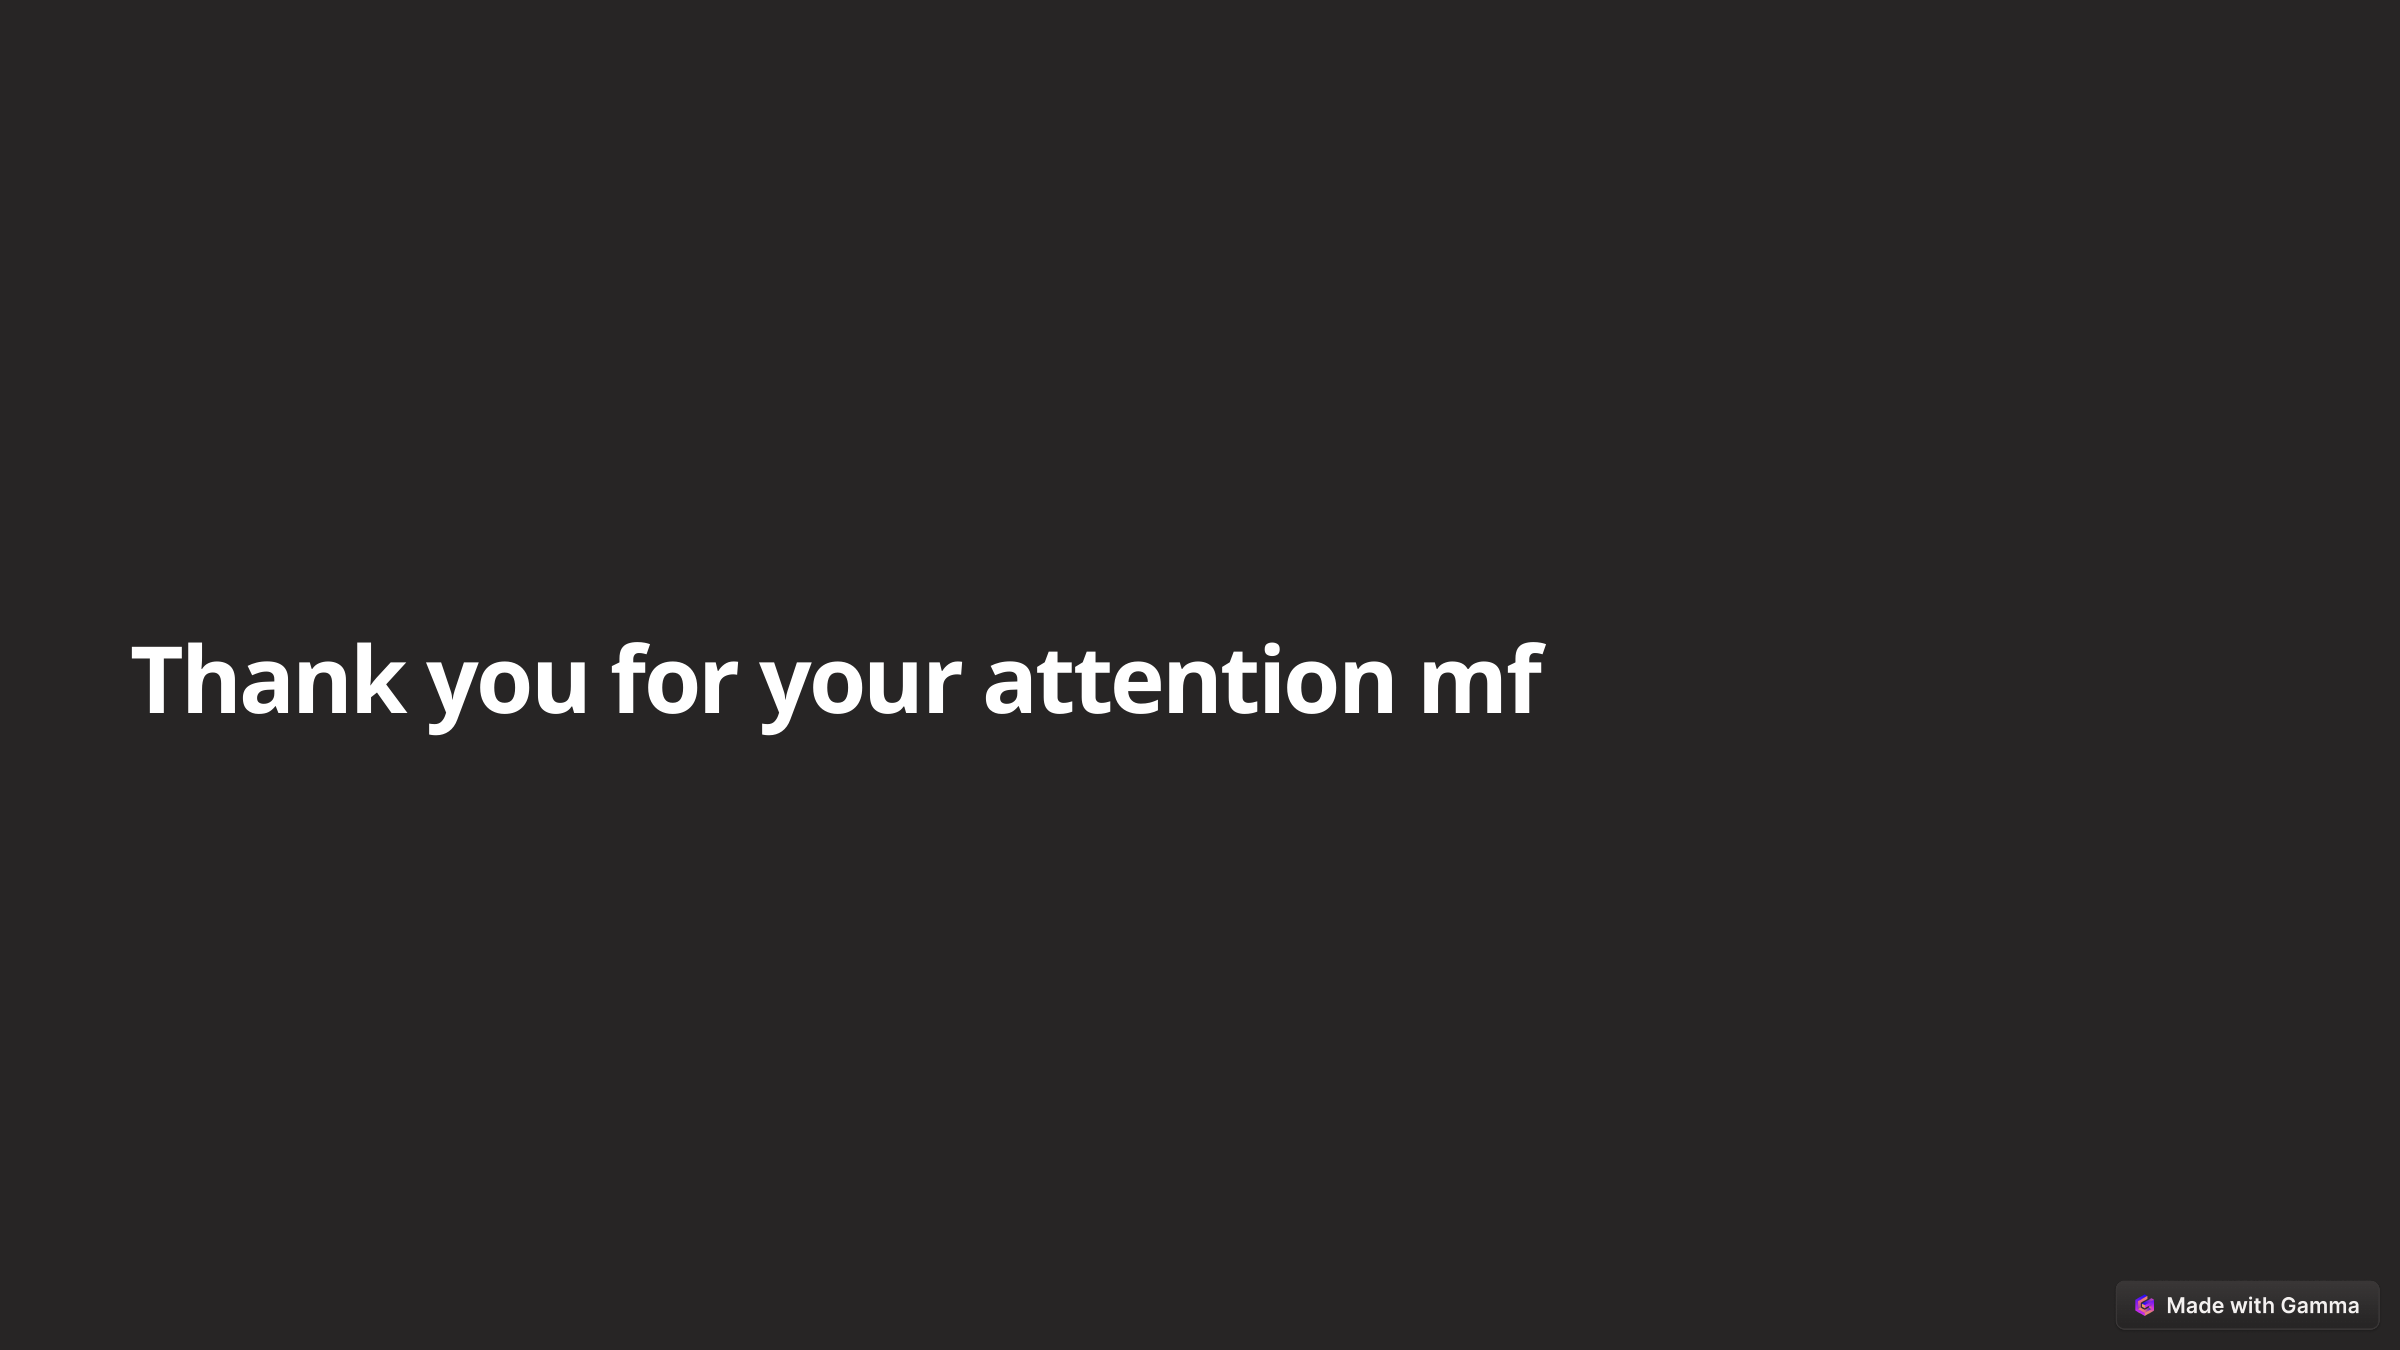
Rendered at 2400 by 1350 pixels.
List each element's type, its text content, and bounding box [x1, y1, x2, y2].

picture [2106, 1271, 2389, 1339]
text_box Thank you for your attention mf [130, 616, 1476, 734]
